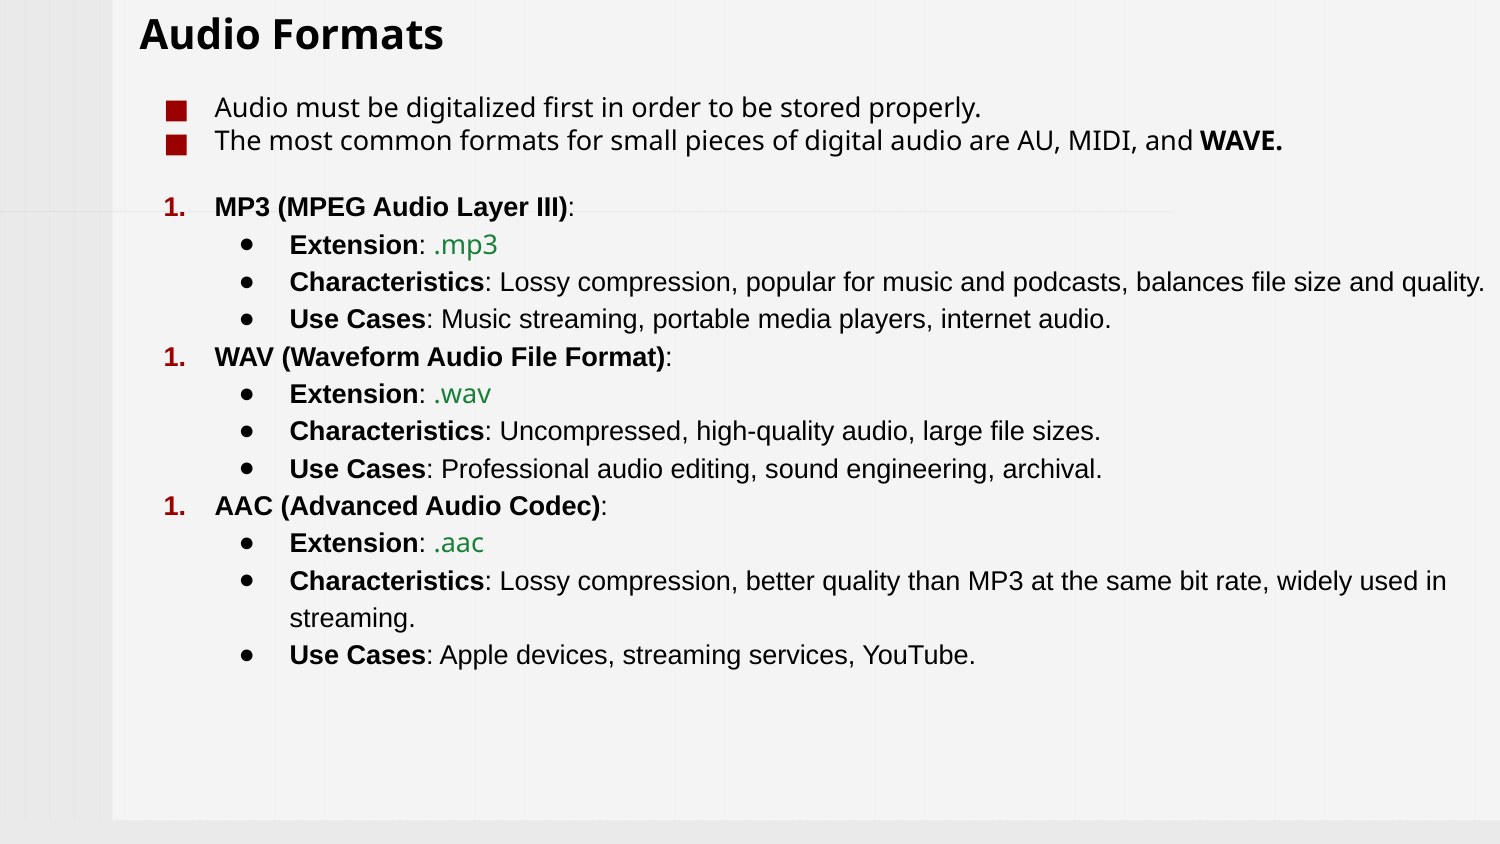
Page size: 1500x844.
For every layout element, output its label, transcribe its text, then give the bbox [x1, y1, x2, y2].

title Audio Formats [124, 0, 1464, 66]
list Audio must be digitalized first in order to be stored properly. The most common formats for small pieces of digital audio are AU, MIDI, and WAVE. MP3 (MPEG Audio Layer III): Extension: .mp3 Characteristics: Lossy compression, popular for music and podcasts, balances file size and quality. Use Cases: Music streaming, portable media players, internet audio. WAV (Waveform Audio File Format): Extension: .wav Characteristics: Uncompressed, high-quality audio, large file sizes. Use Cases: Professional audio editing, sound engineering, archival. AAC (Advanced Audio Codec): Extension: .aac Characteristics: Lossy compression, better quality than MP3 at the same bit rate, widely used in streaming. Use Cases: Apple devices, streaming services, YouTube. [124, 82, 1500, 751]
